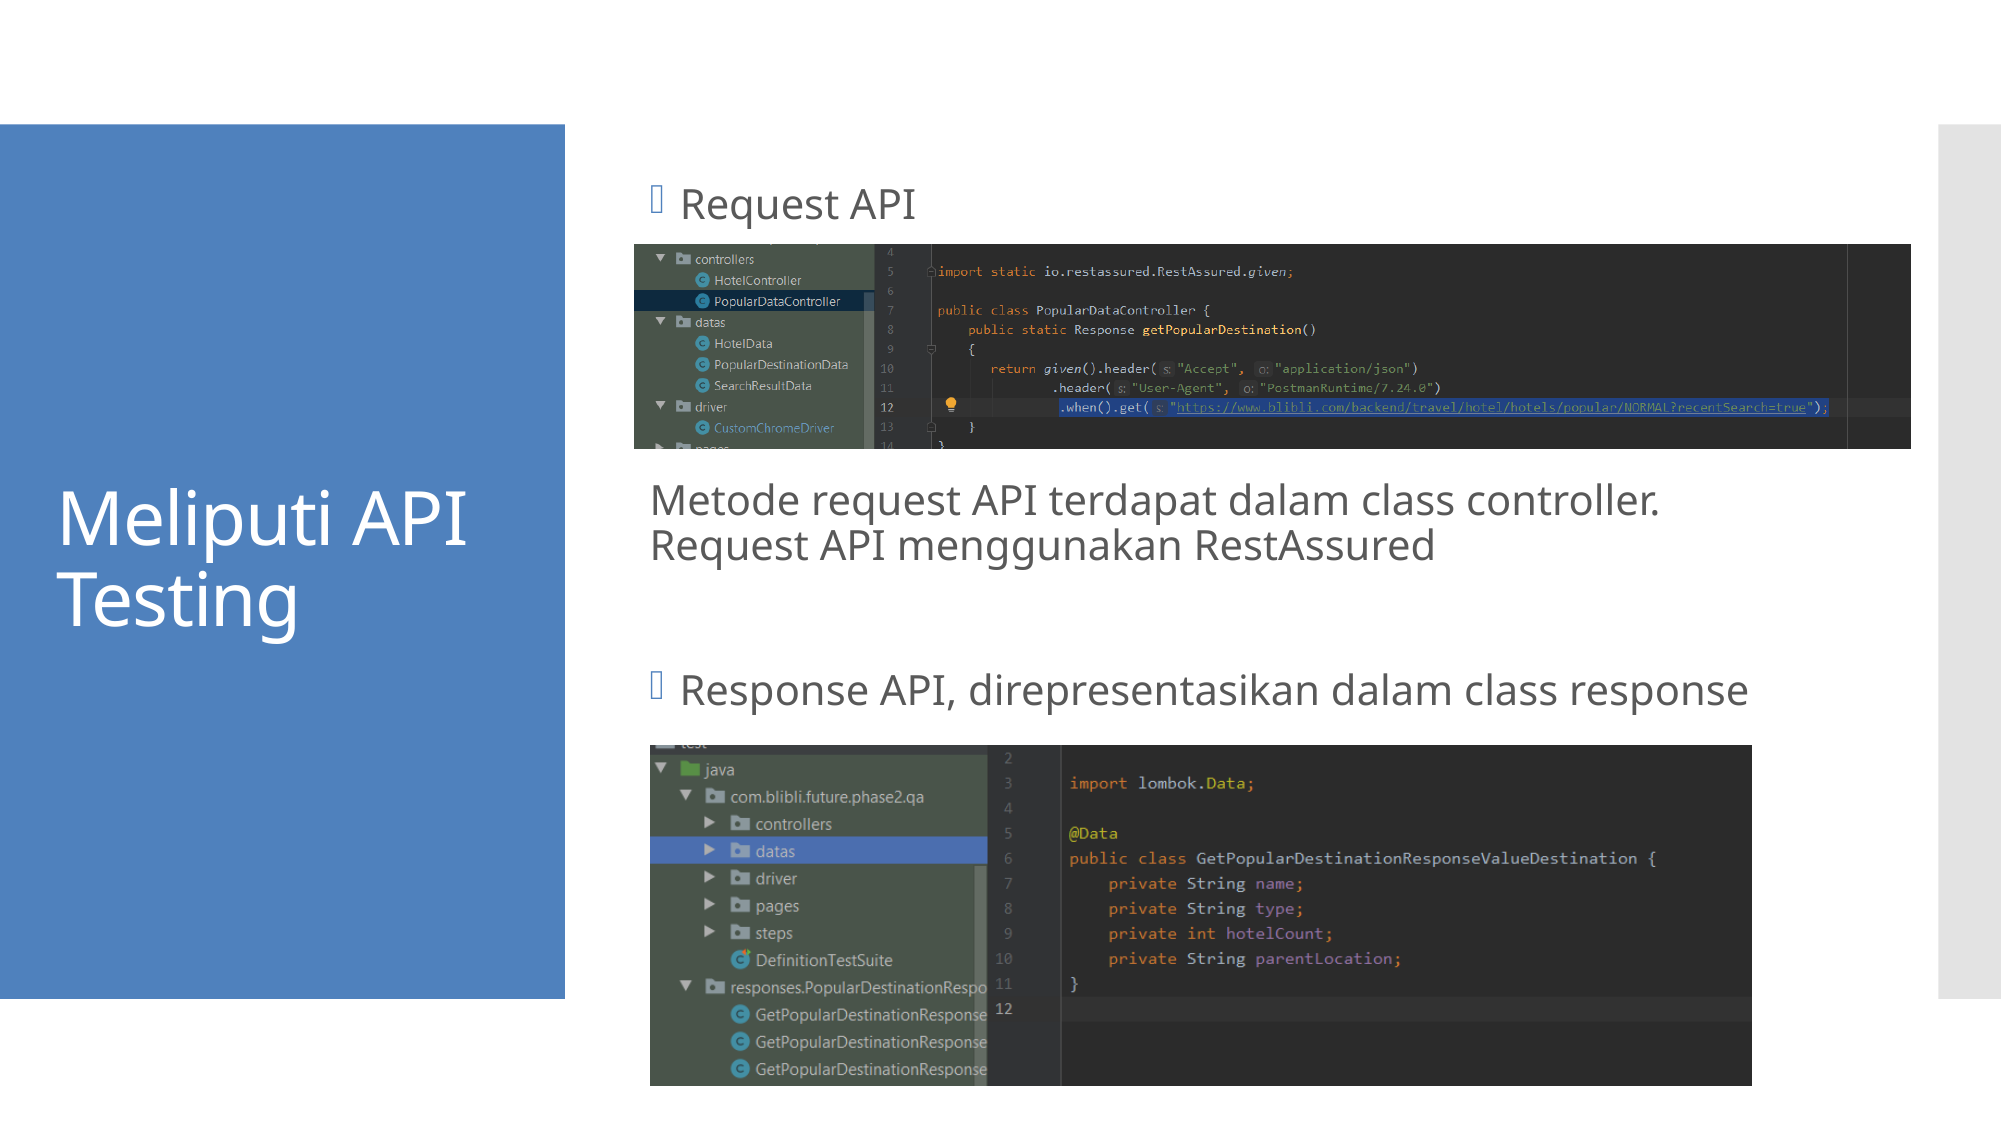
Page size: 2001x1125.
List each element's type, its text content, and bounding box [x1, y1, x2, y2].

picture [649, 745, 1752, 1087]
title Meliputi API Testing [41, 184, 525, 940]
list Request API [634, 141, 1835, 243]
picture [634, 243, 1912, 450]
text_box Response API, direpresentasikan dalam class response [634, 627, 1835, 757]
text_box Metode request API terdapat dalam class controller. Request API menggunakan RestAssured [634, 450, 1712, 627]
